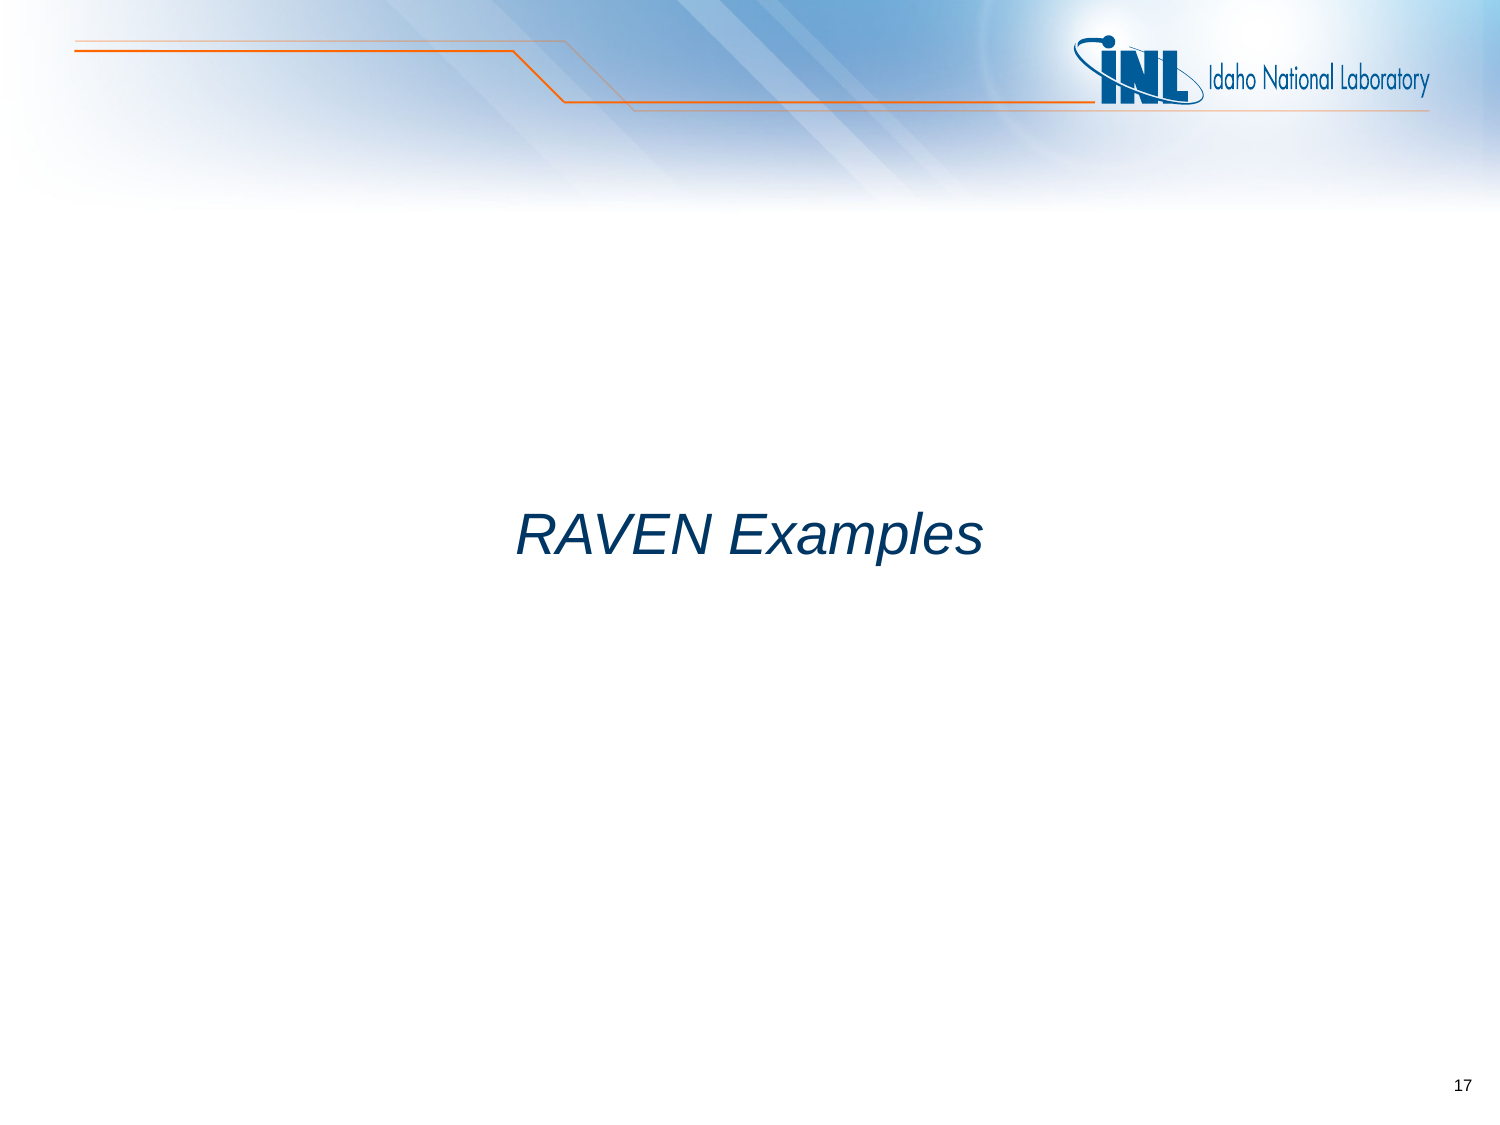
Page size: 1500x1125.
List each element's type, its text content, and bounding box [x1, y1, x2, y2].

picture [0, 0, 1500, 1125]
title RAVEN Examples [74, 506, 1426, 569]
slide_number 17 [1429, 1074, 1473, 1096]
